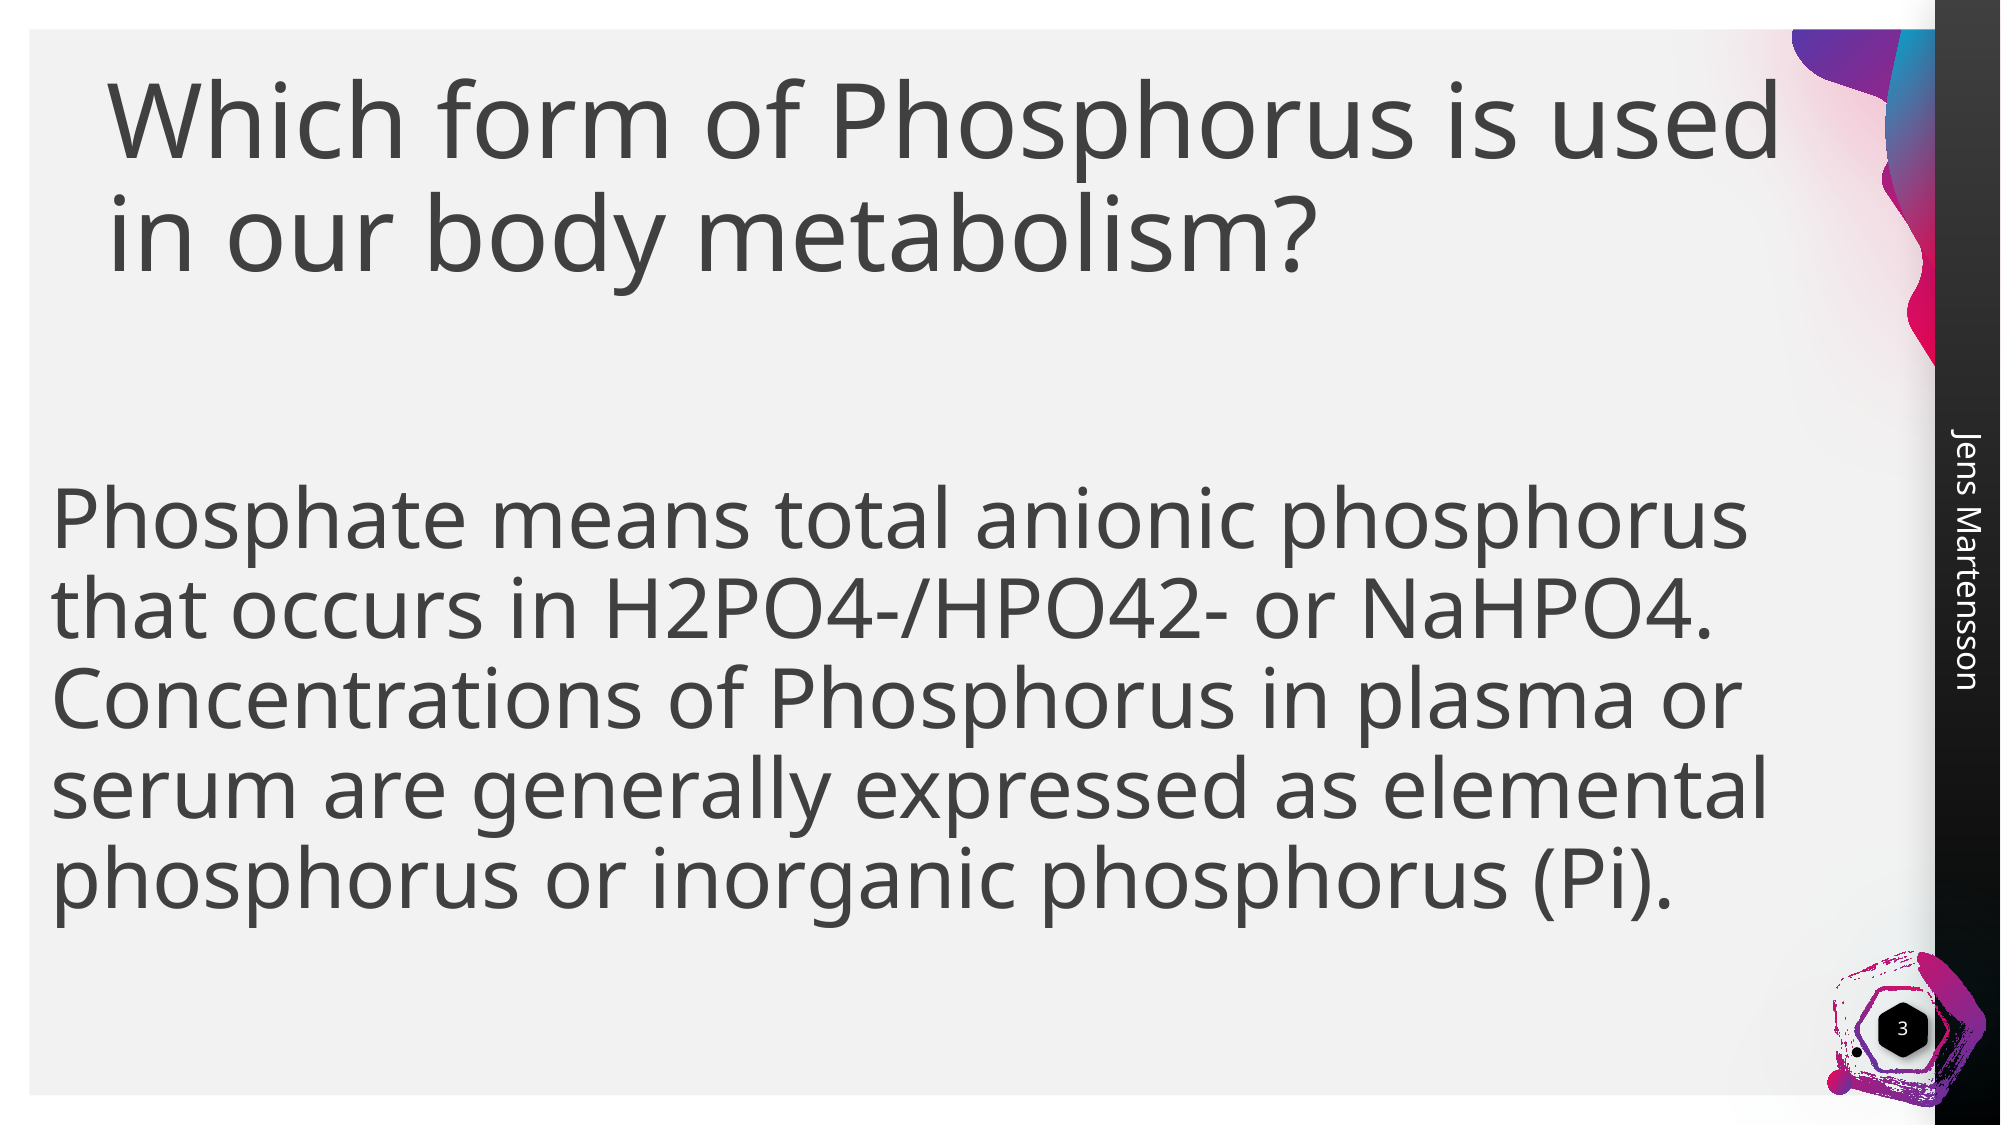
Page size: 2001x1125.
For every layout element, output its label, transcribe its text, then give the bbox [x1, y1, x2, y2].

list Phosphate means total anionic phosphorus that occurs in H2PO4-/HPO42- or NaHPO4. Concentrations of Phosphorus in plasma or serum are generally expressed as elemental phosphorus or inorganic phosphorus (Pi). [50, 356, 1873, 655]
title Which form of Phosphorus is used in our body metabolism? [106, 68, 1790, 319]
slide_number 3 [1872, 1001, 1934, 1057]
